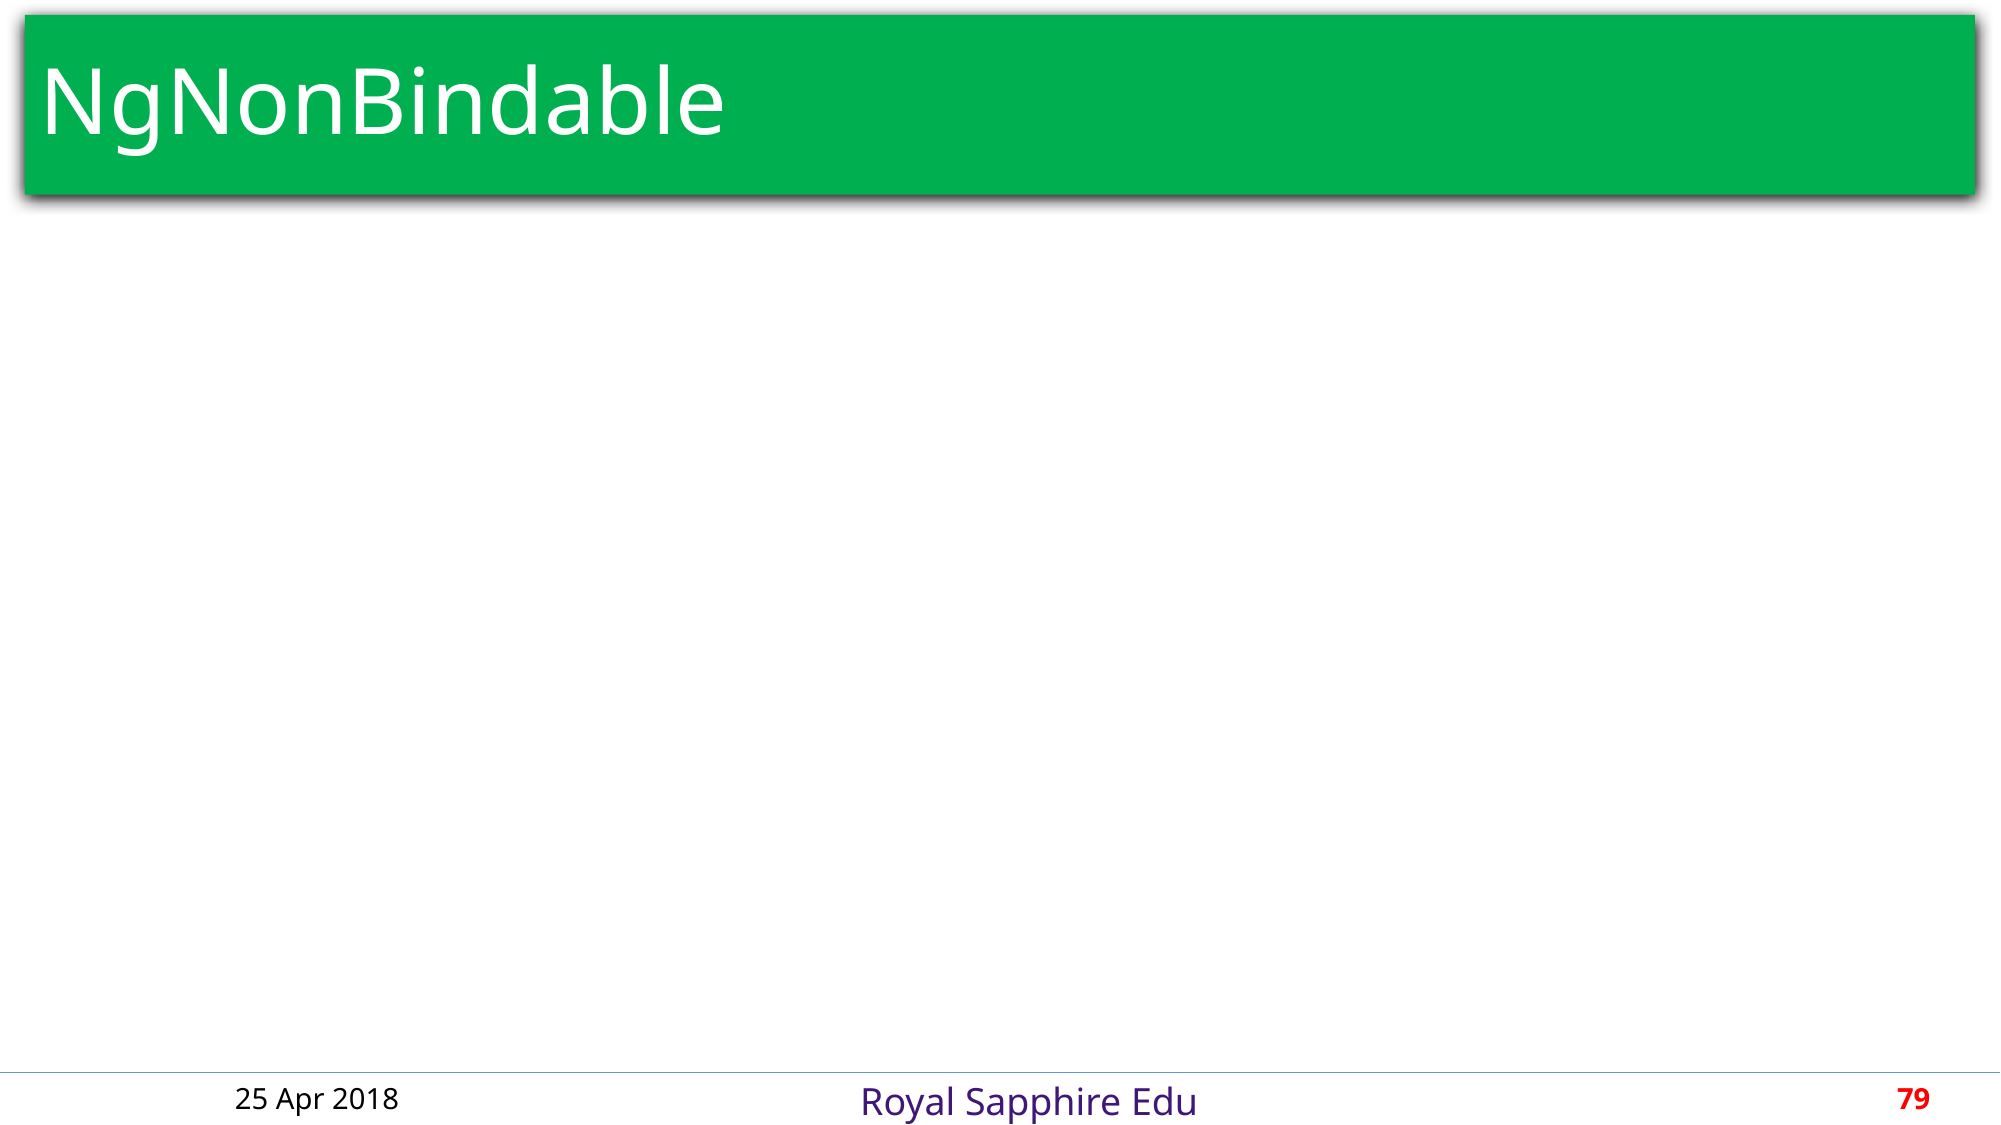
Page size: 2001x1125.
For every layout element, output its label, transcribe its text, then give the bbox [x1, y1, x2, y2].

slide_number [220, 1072, 671, 1115]
title NgNonBindable [24, 14, 1975, 195]
slide_number 79 [1495, 1072, 1946, 1115]
